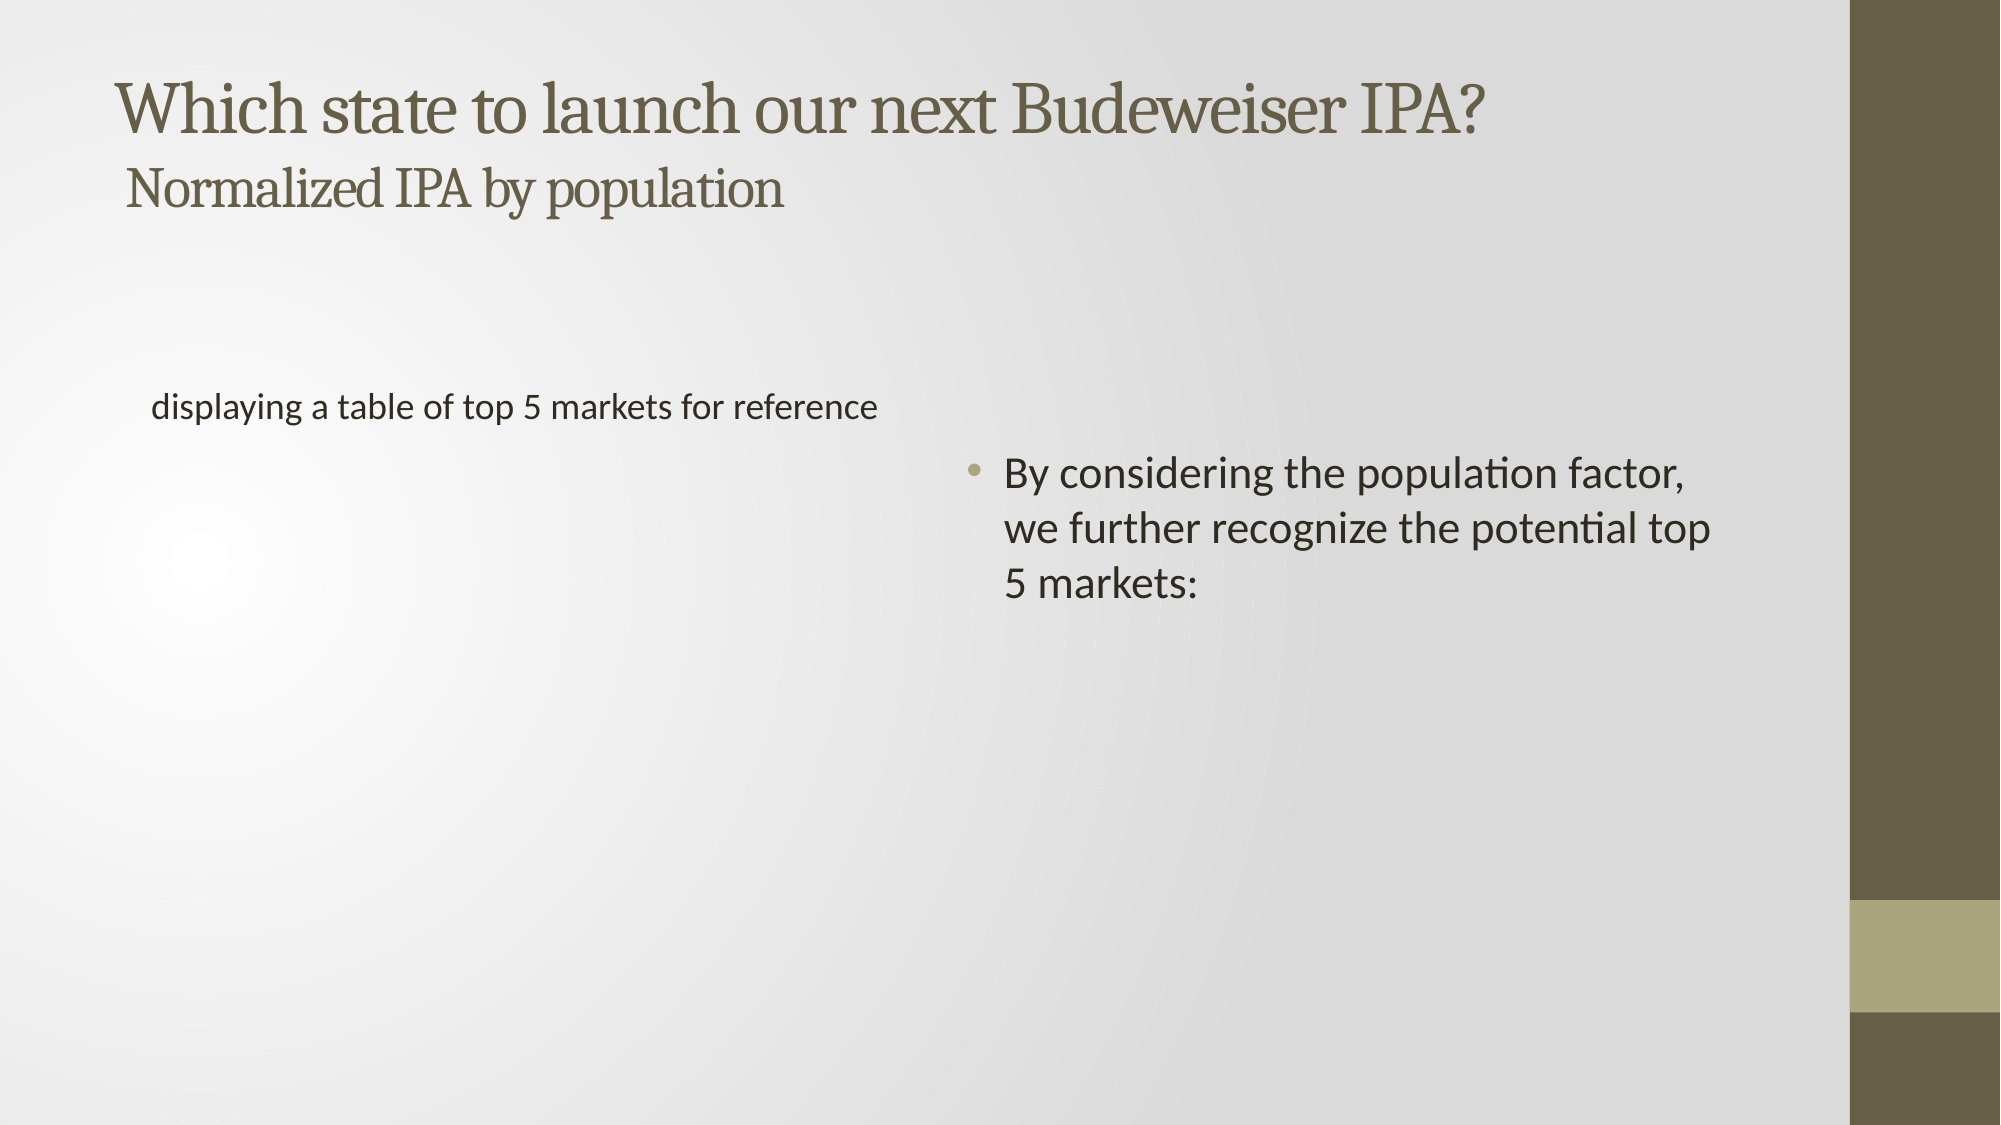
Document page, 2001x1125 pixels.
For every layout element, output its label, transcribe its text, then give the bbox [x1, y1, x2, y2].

text_box displaying a table of top 5 markets for reference [136, 374, 895, 435]
title Which state to launch our next Budeweiser IPA? Normalized IPA by population [99, 45, 1767, 233]
list By considering the population factor, we further recognize the potential top 5 markets: [932, 434, 1741, 908]
